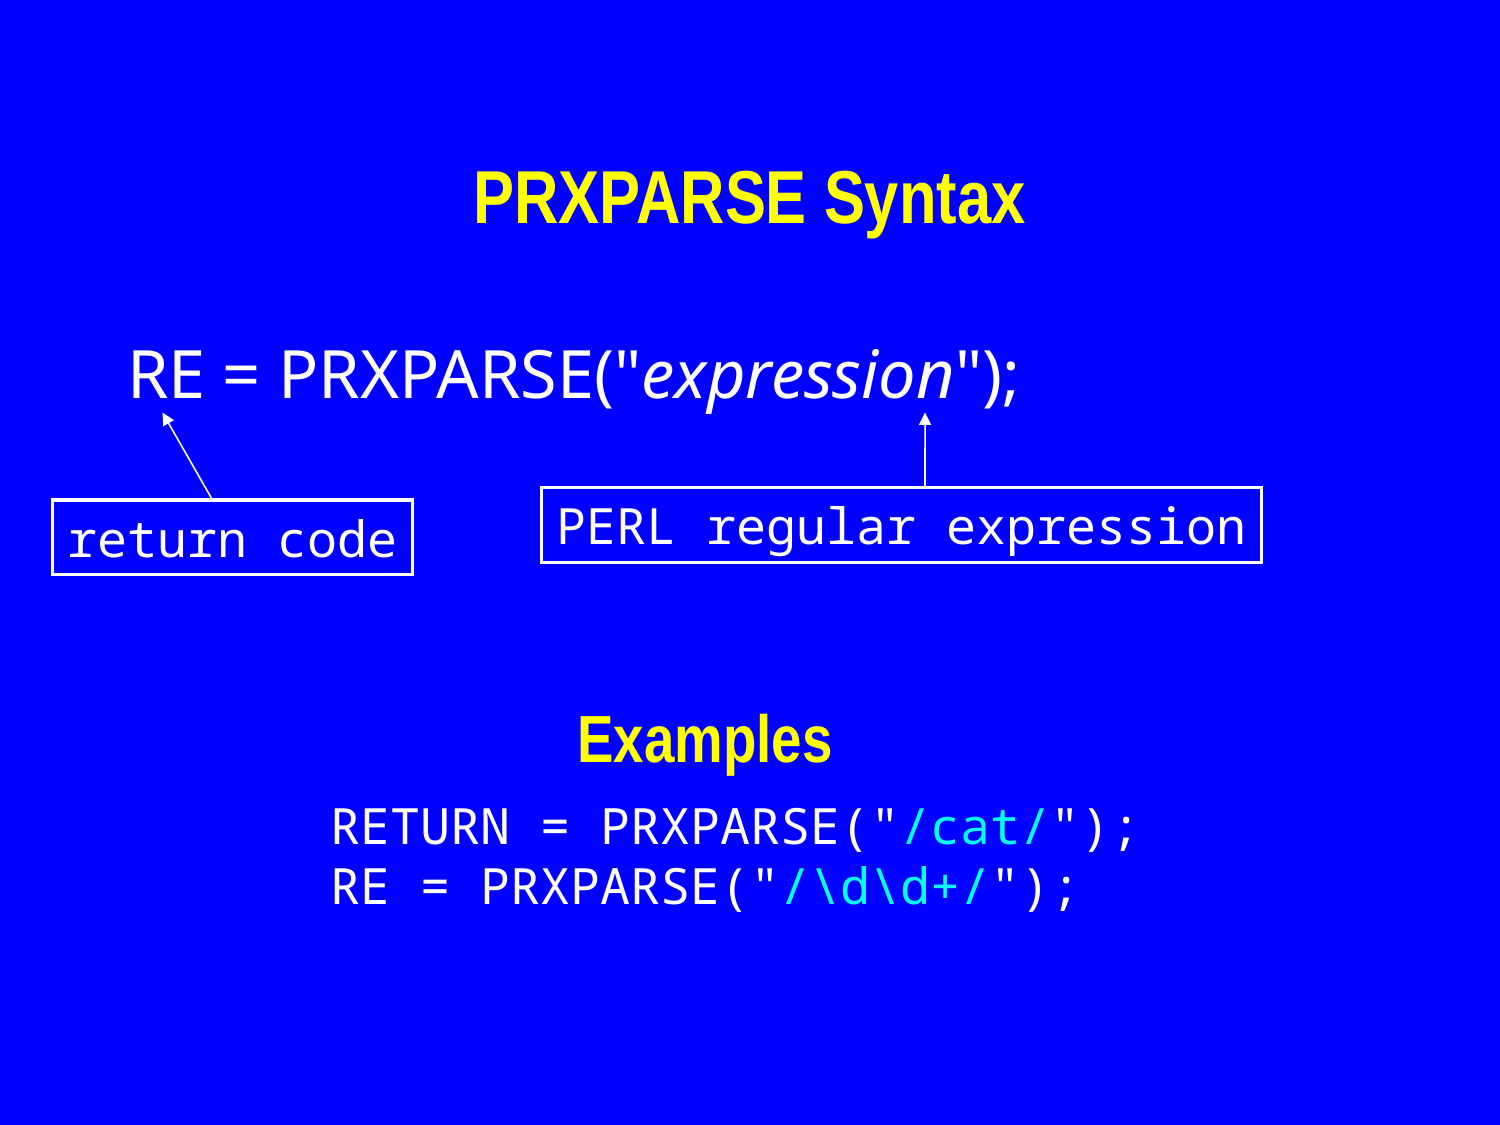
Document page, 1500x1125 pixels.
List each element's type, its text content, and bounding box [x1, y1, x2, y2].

text_box PERL regular expression [541, 487, 1262, 563]
text_box RE = PRXPARSE("expression"); [112, 324, 1388, 1000]
text_box Examples [562, 688, 849, 784]
text_box PRXPARSE Syntax [112, 99, 1388, 288]
text_box RETURN = PRXPARSE("/cat/"); RE = PRXPARSE("/\d\d+/"); [315, 787, 1156, 923]
text_box [162, 412, 213, 499]
text_box [918, 412, 932, 487]
text_box return code [52, 499, 413, 575]
